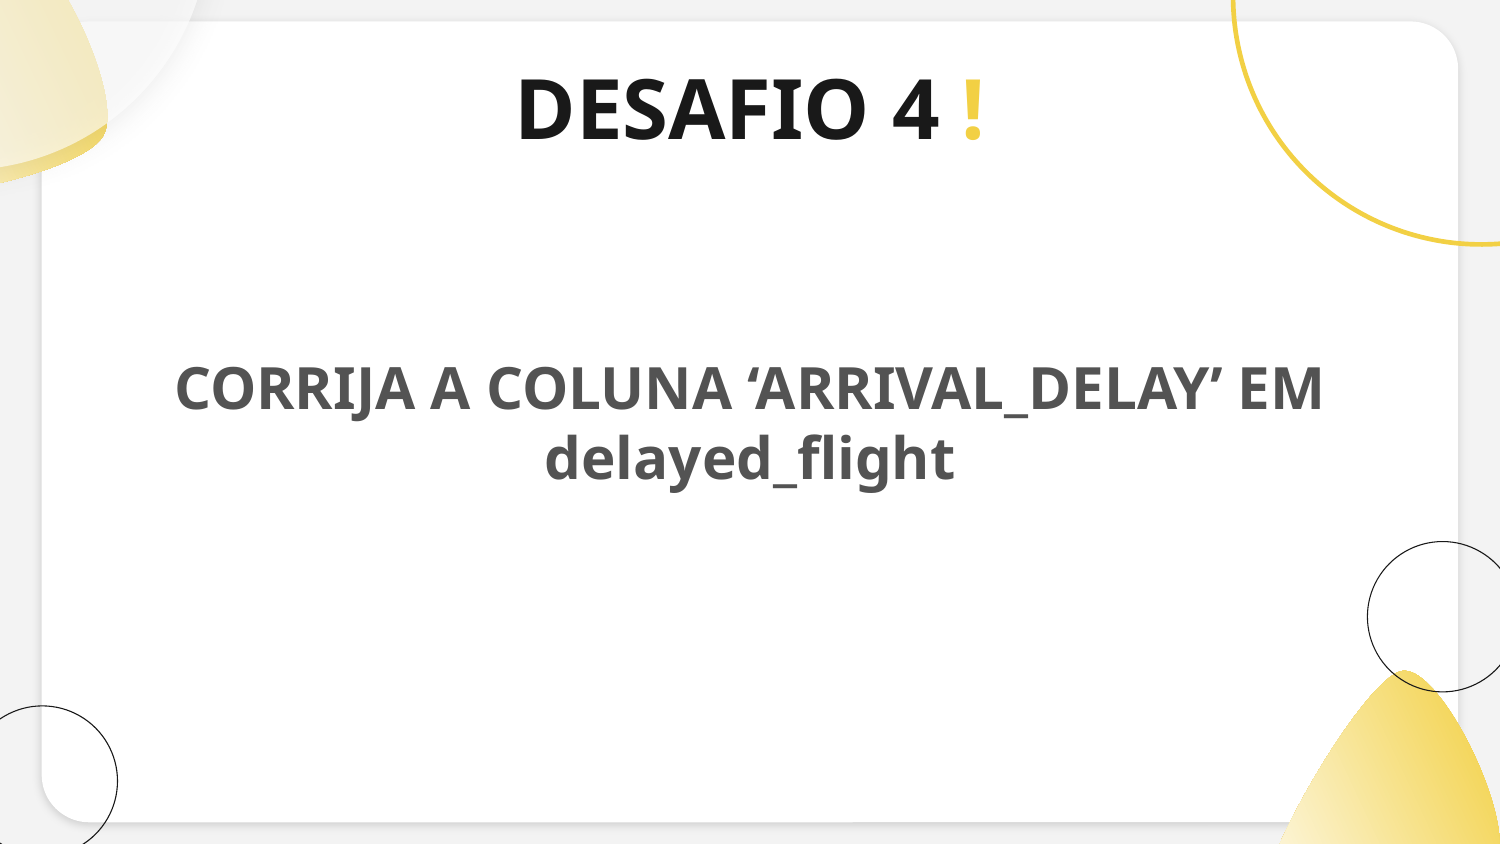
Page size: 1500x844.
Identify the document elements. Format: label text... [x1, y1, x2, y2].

text_box CORRIJA A COLUNA ‘ARRIVAL_DELAY’ EM delayed_flight [144, 343, 1356, 499]
title DESAFIO 4 ! [118, 41, 1275, 136]
text_box [1233, 0, 1500, 245]
